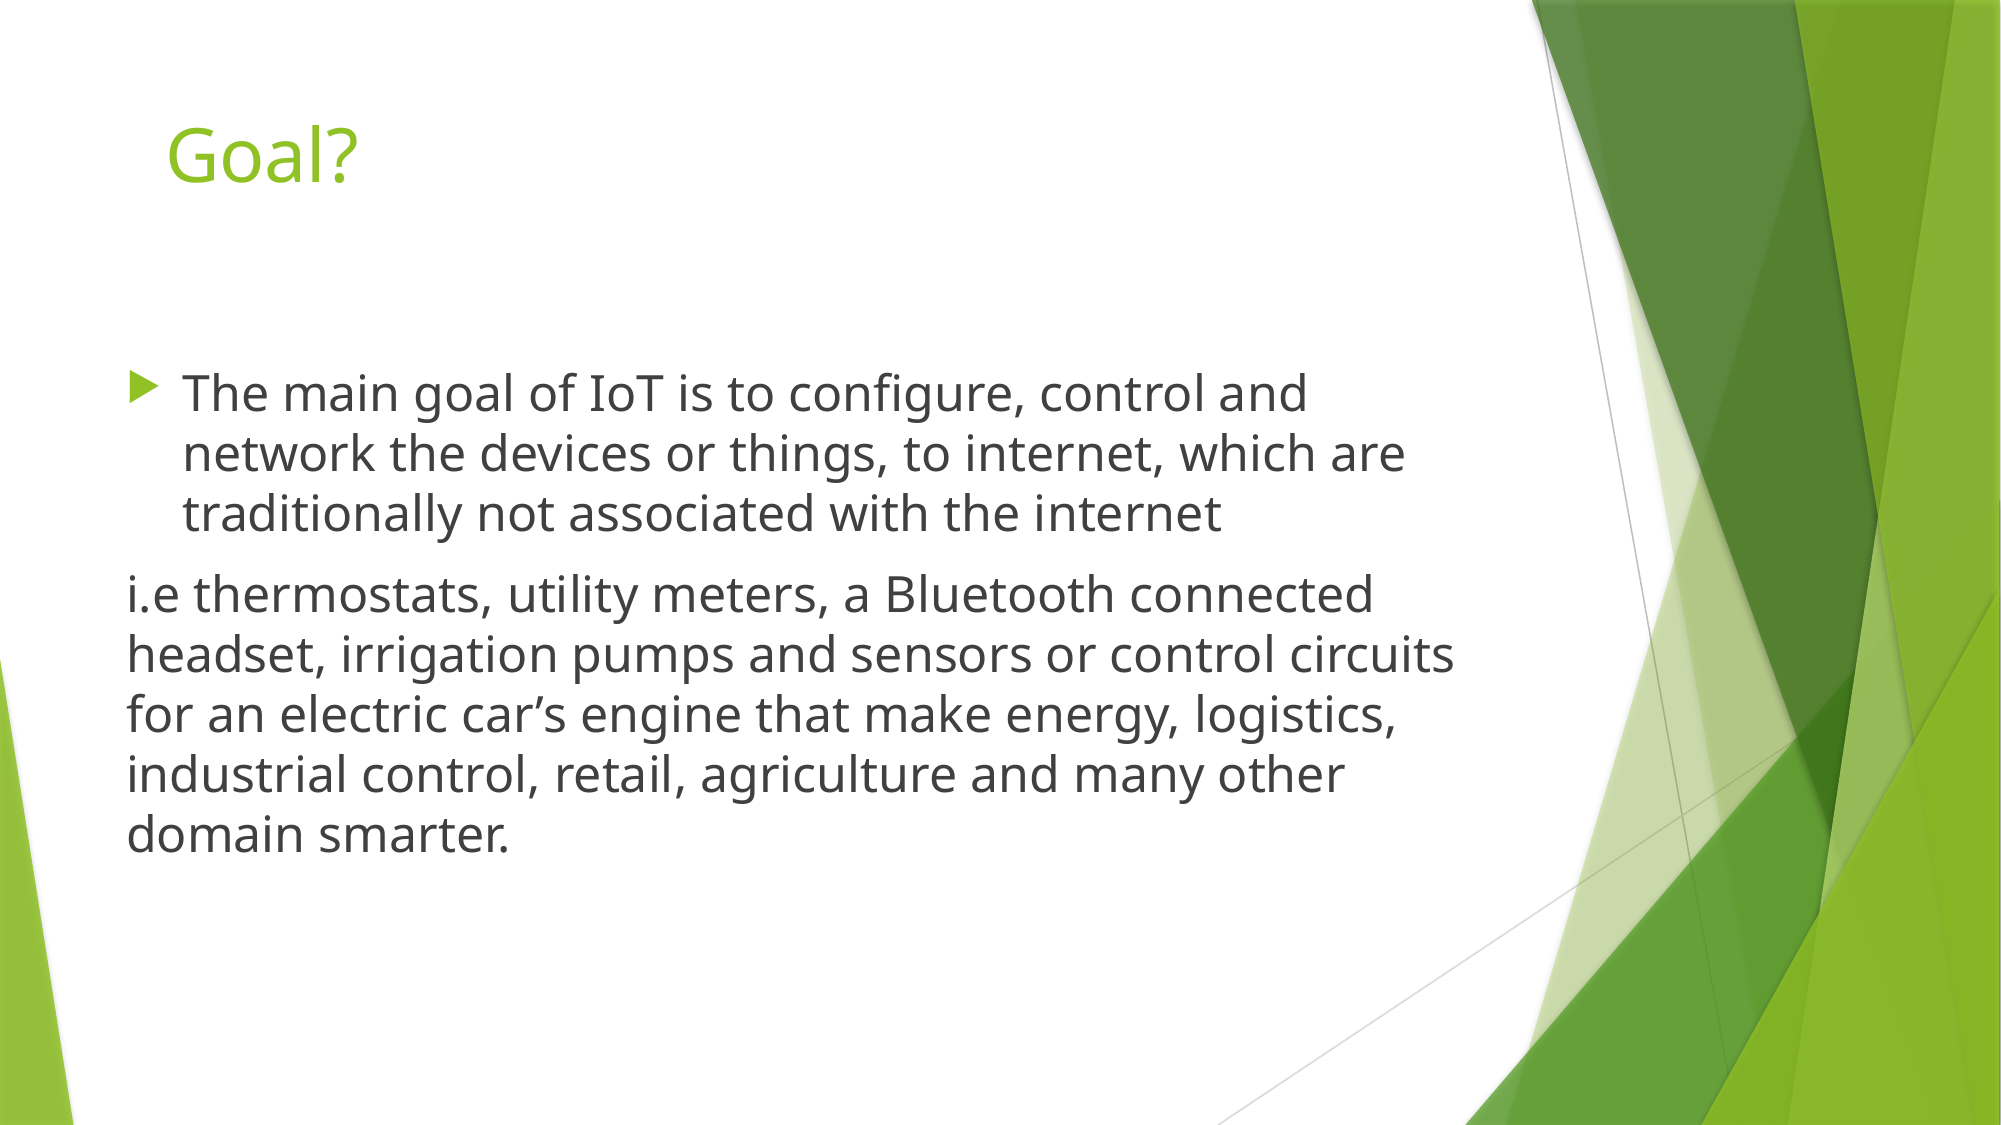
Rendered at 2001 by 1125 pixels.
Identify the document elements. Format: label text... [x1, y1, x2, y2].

list The main goal of IoT is to configure, control and network the devices or things, to internet, which are traditionally not associated with the internet i.e thermostats, utility meters, a Bluetooth connected headset, irrigation pumps and sensors or control circuits for an electric car’s engine that make energy, logistics, industrial control, retail, agriculture and many other domain smarter. [111, 354, 1522, 992]
title Goal? [111, 99, 1522, 317]
